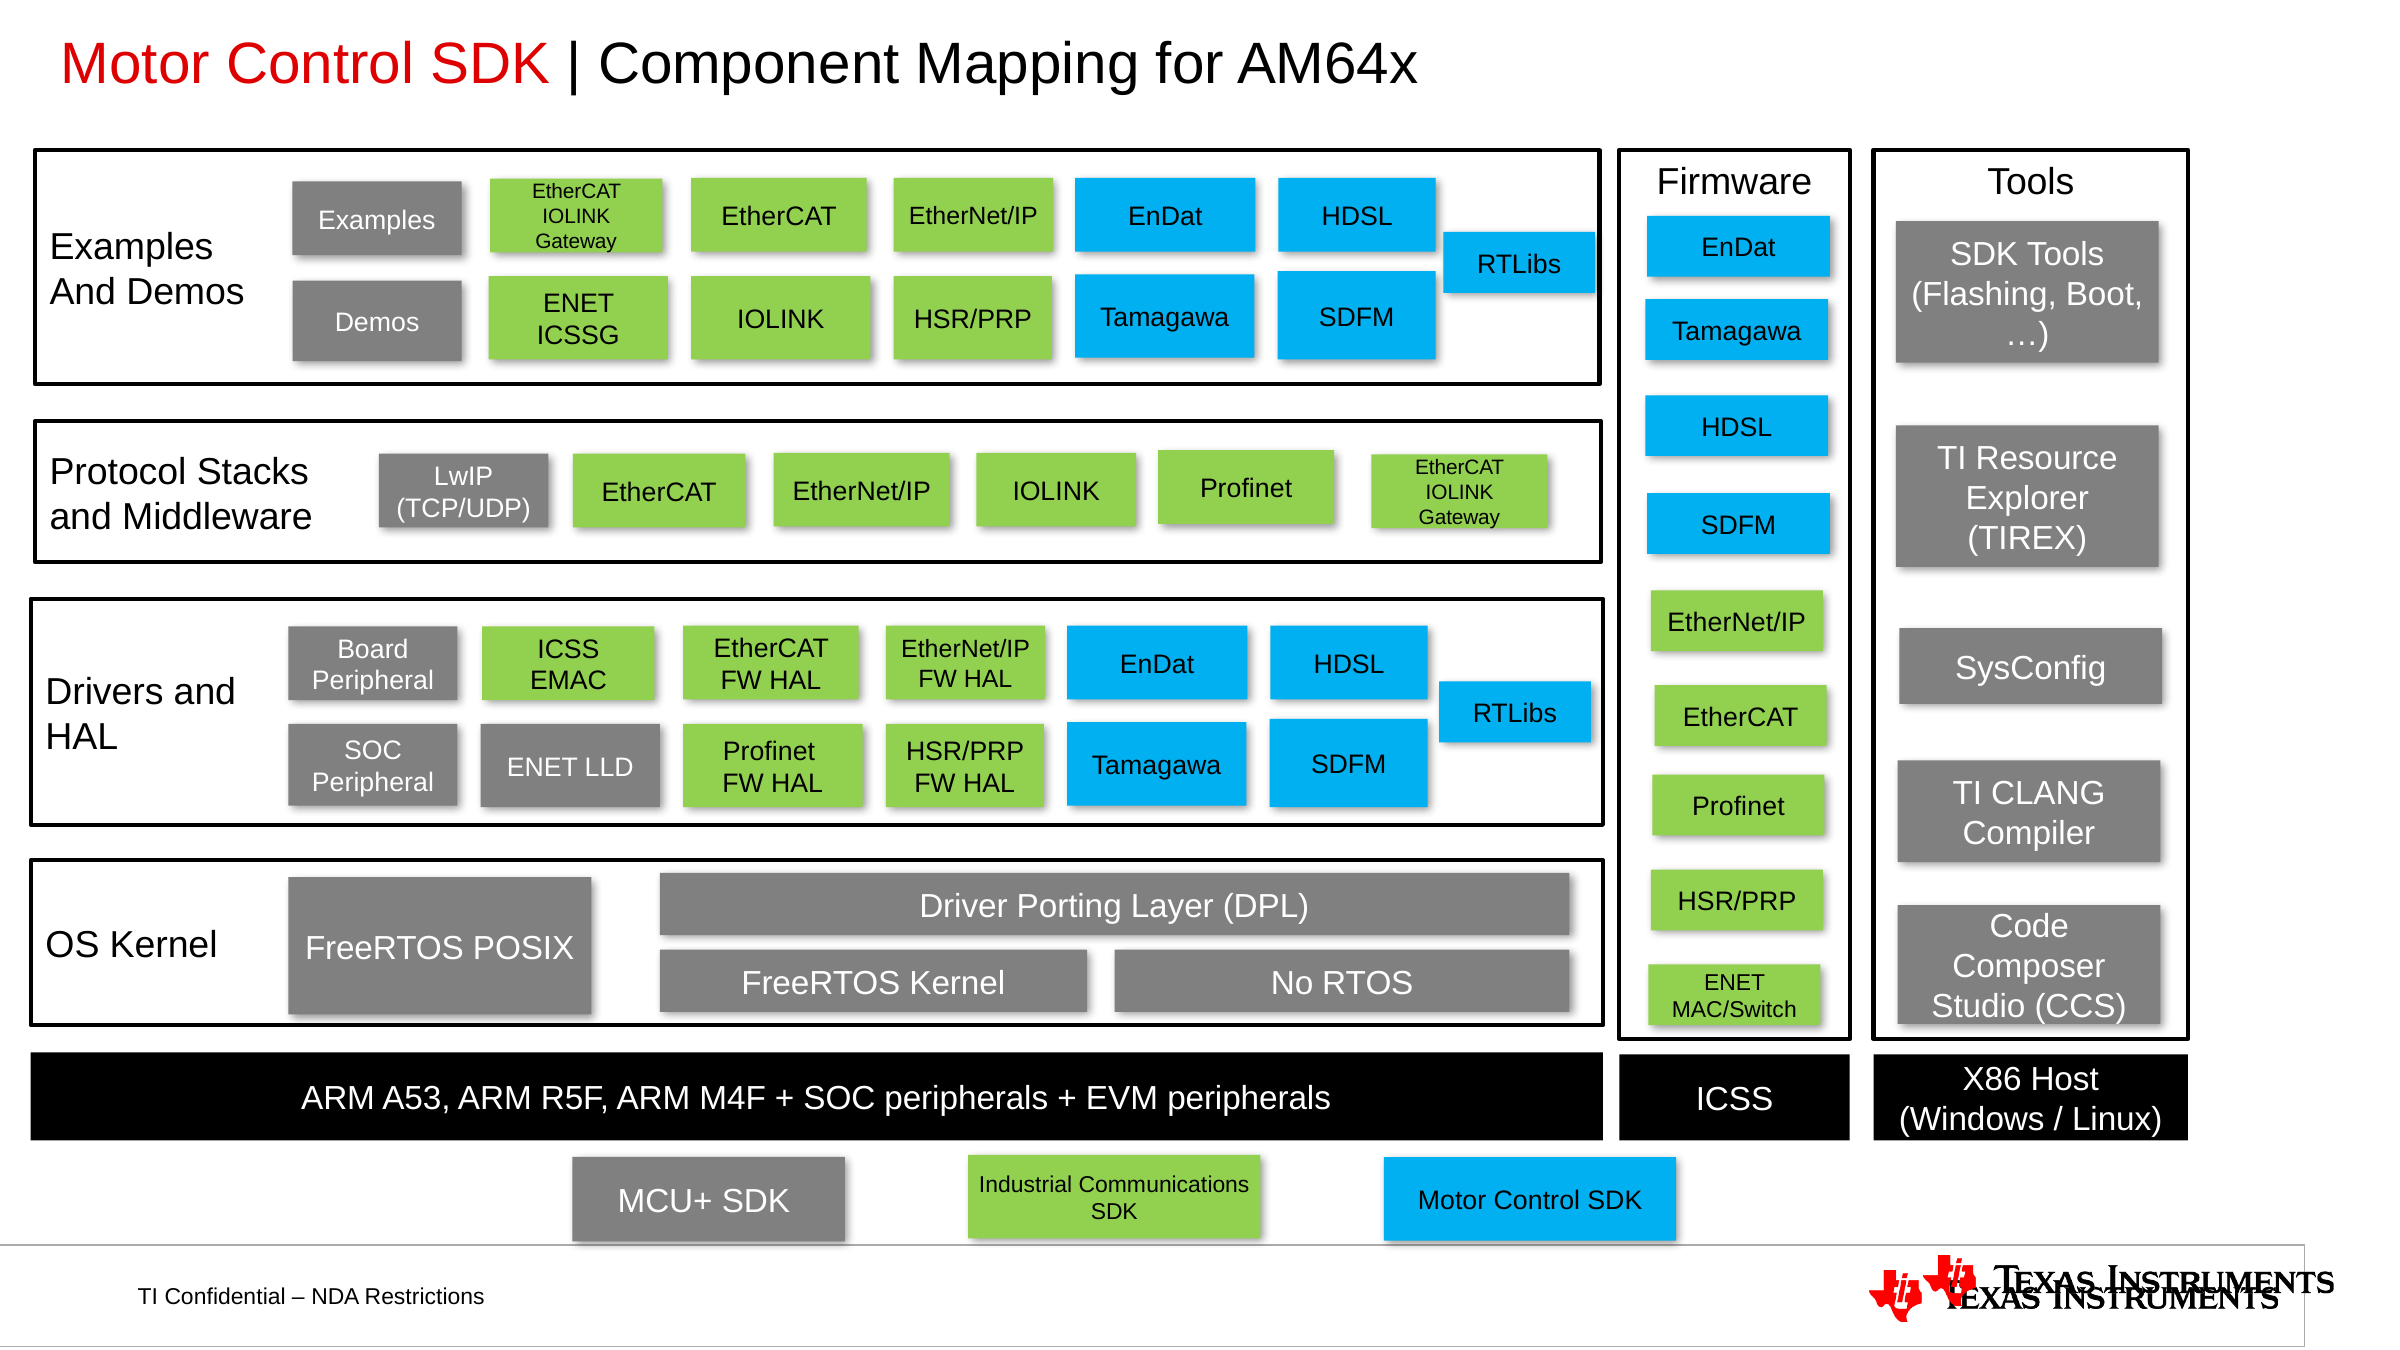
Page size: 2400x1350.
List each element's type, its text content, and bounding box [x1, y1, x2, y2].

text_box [288, 718, 1428, 808]
text_box Profinet [1156, 448, 1336, 526]
text_box No RTOS [1113, 948, 1571, 1014]
text_box EtherNet/IP [772, 451, 952, 529]
picture [1869, 1255, 2334, 1322]
text_box MCU+ SDK [570, 1155, 847, 1243]
text_box SysConfig [1897, 626, 2164, 706]
text_box Firmware [1617, 148, 1852, 1041]
text_box Driver Porting Layer (DPL) [658, 871, 1571, 937]
text_box X86 Host (Windows / Linux) [1871, 1052, 2190, 1143]
text_box EtherNet/IP [1649, 588, 1825, 653]
text_box EnDat [1645, 214, 1832, 279]
text_box Industrial Communications SDK [966, 1153, 1263, 1240]
text_box Protocol Stacks and Middleware [33, 419, 1603, 564]
text_box ENET MAC/Switch [1646, 962, 1823, 1027]
text_box FreeRTOS POSIX [286, 875, 594, 1017]
text_box Profinet [1650, 773, 1826, 837]
text_box Tools [1871, 148, 2190, 1041]
text_box RTLibs [1441, 230, 1597, 295]
text_box Drivers and HAL [29, 597, 1605, 827]
text_box SDK Tools (Flashing, Boot, …) [1894, 219, 2161, 365]
title Motor Control SDK | Component Mapping for AM64x [60, 28, 2281, 102]
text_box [288, 625, 1428, 701]
text_box EtherCAT IOLINK Gateway [1369, 452, 1549, 530]
text_box Examples And Demos [33, 148, 1602, 386]
text_box ARM A53, ARM R5F, ARM M4F + SOC peripherals + EVM peripherals [29, 1050, 1605, 1142]
text_box HSR/PRP [1649, 867, 1825, 932]
text_box EtherCAT [571, 452, 748, 529]
text_box Demos [290, 279, 464, 363]
text_box Motor Control SDK [1382, 1155, 1678, 1243]
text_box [488, 270, 1436, 360]
text_box RTLibs [1437, 679, 1593, 744]
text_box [490, 177, 1436, 253]
text_box HDSL [1643, 393, 1830, 458]
text_box LwIP (TCP/UDP) [377, 452, 551, 529]
text_box ICSS [1617, 1052, 1852, 1143]
text_box TI Resource Explorer (TIREX) [1894, 423, 2161, 569]
text_box IOLINK [974, 451, 1138, 529]
text_box SDFM [1645, 491, 1832, 556]
text_box FreeRTOS Kernel [658, 948, 1089, 1014]
text_box OS Kernel [29, 858, 1605, 1027]
text_box Tamagawa [1643, 297, 1830, 362]
text_box EtherCAT [1652, 683, 1829, 748]
text_box Code Composer Studio (CCS) [1896, 903, 2163, 1026]
text_box TI CLANG Compiler [1896, 758, 2163, 864]
